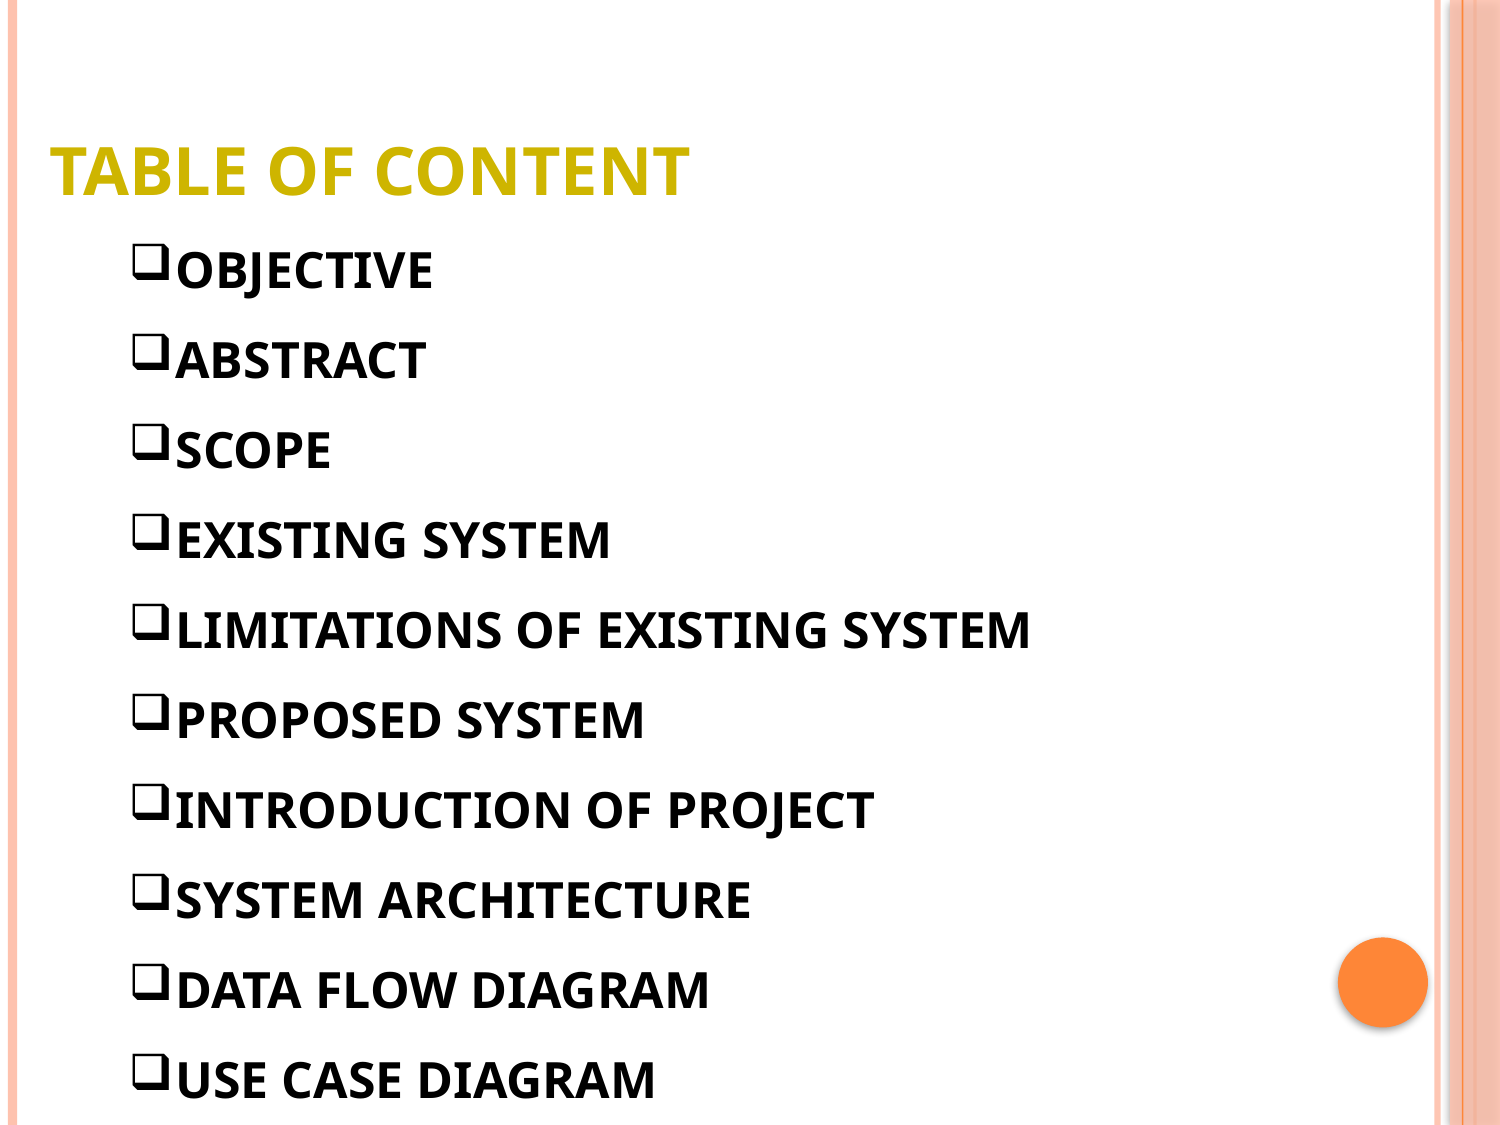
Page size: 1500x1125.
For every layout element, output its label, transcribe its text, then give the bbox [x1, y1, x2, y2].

text_box OBJECTIVE ABSTRACT SCOPE EXISTING SYSTEM LIMITATIONS OF EXISTING SYSTEM PROPOSED SYSTEM INTRODUCTION OF PROJECT SYSTEM ARCHITECTURE DATA FLOW DIAGRAM USE CASE DIAGRAM [114, 201, 1426, 1116]
text_box TABLE OF CONTENT [34, 121, 862, 217]
